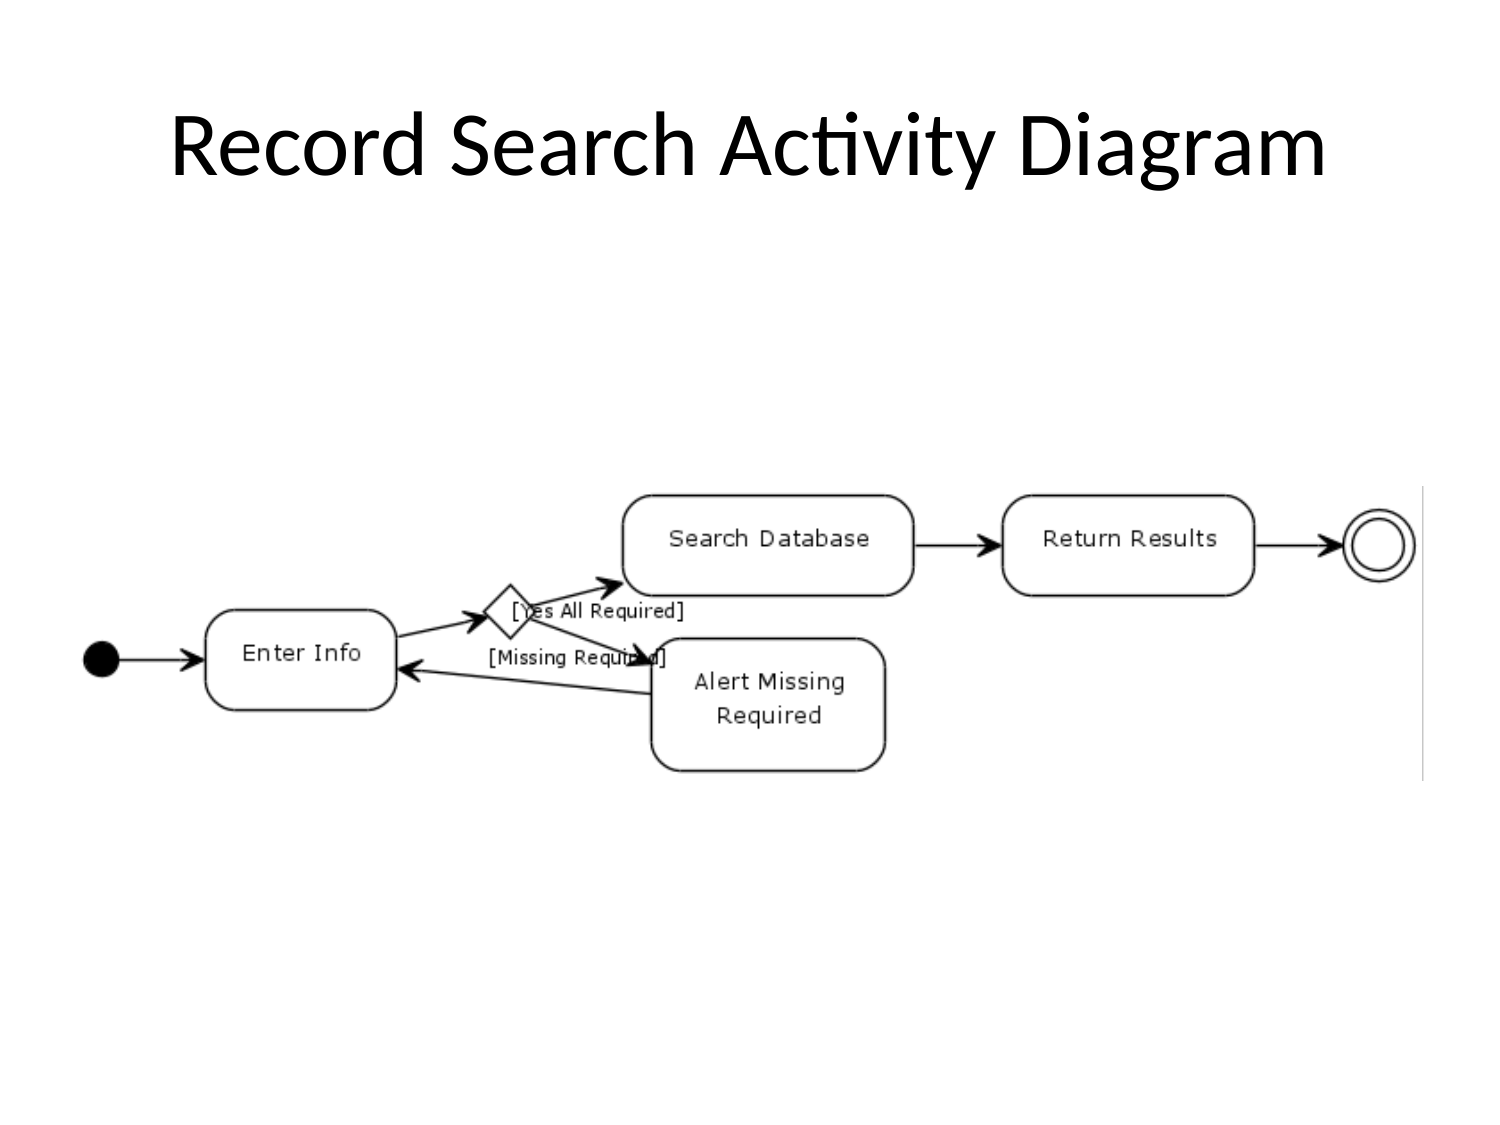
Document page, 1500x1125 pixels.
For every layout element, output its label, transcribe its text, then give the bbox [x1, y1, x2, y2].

title Record Search Activity Diagram [75, 45, 1425, 233]
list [74, 262, 1426, 1006]
